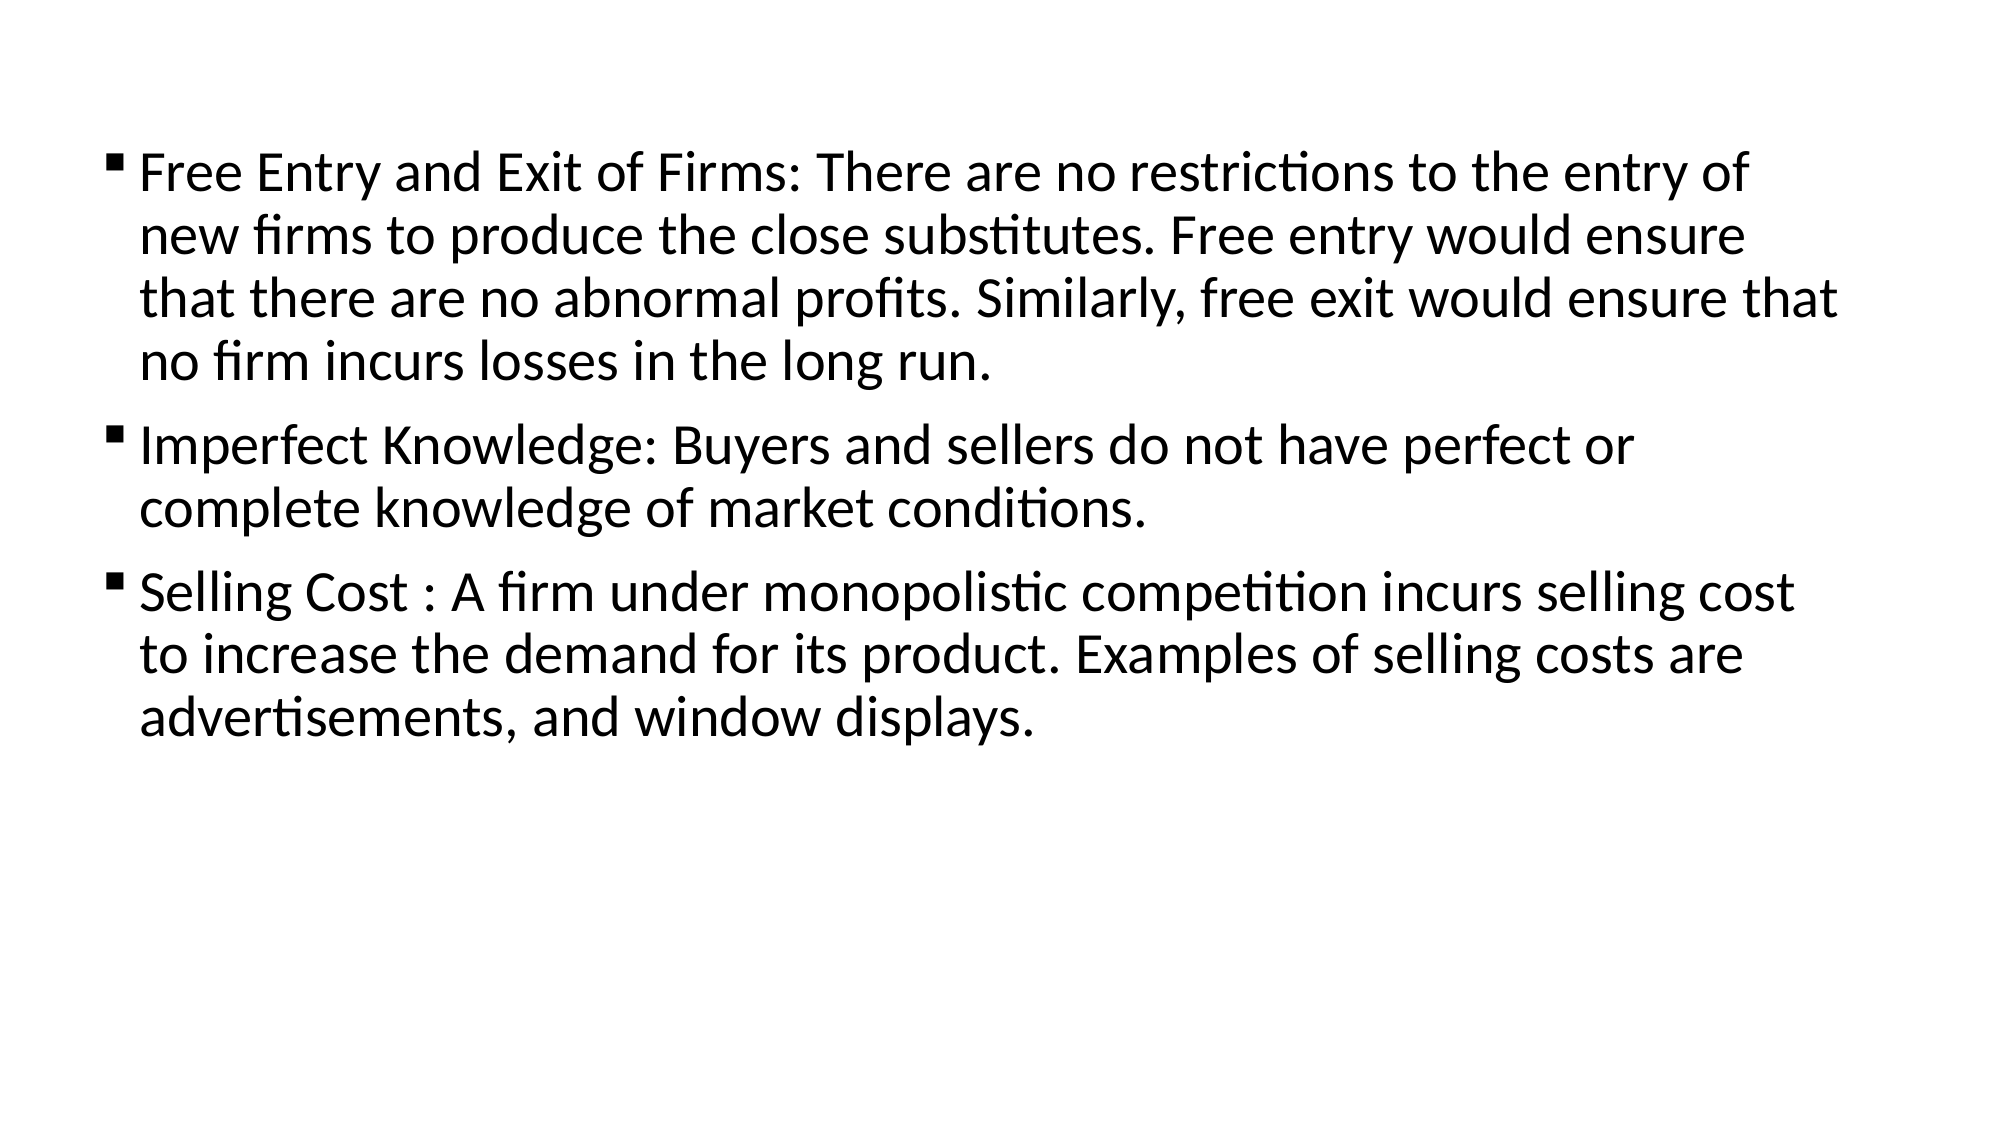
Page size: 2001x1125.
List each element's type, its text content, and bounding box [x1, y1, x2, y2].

list Free Entry and Exit of Firms: There are no restrictions to the entry of new firms to produce the close substitutes. Free entry would ensure that there are no abnormal profits. Similarly, free exit would ensure that no firm incurs losses in the long run. Imperfect Knowledge: Buyers and sellers do not have perfect or complete knowledge of market conditions. Selling Cost : A firm under monopolistic competition incurs selling cost to increase the demand for its product. Examples of selling costs are advertisements, and window displays. [86, 50, 1863, 1014]
